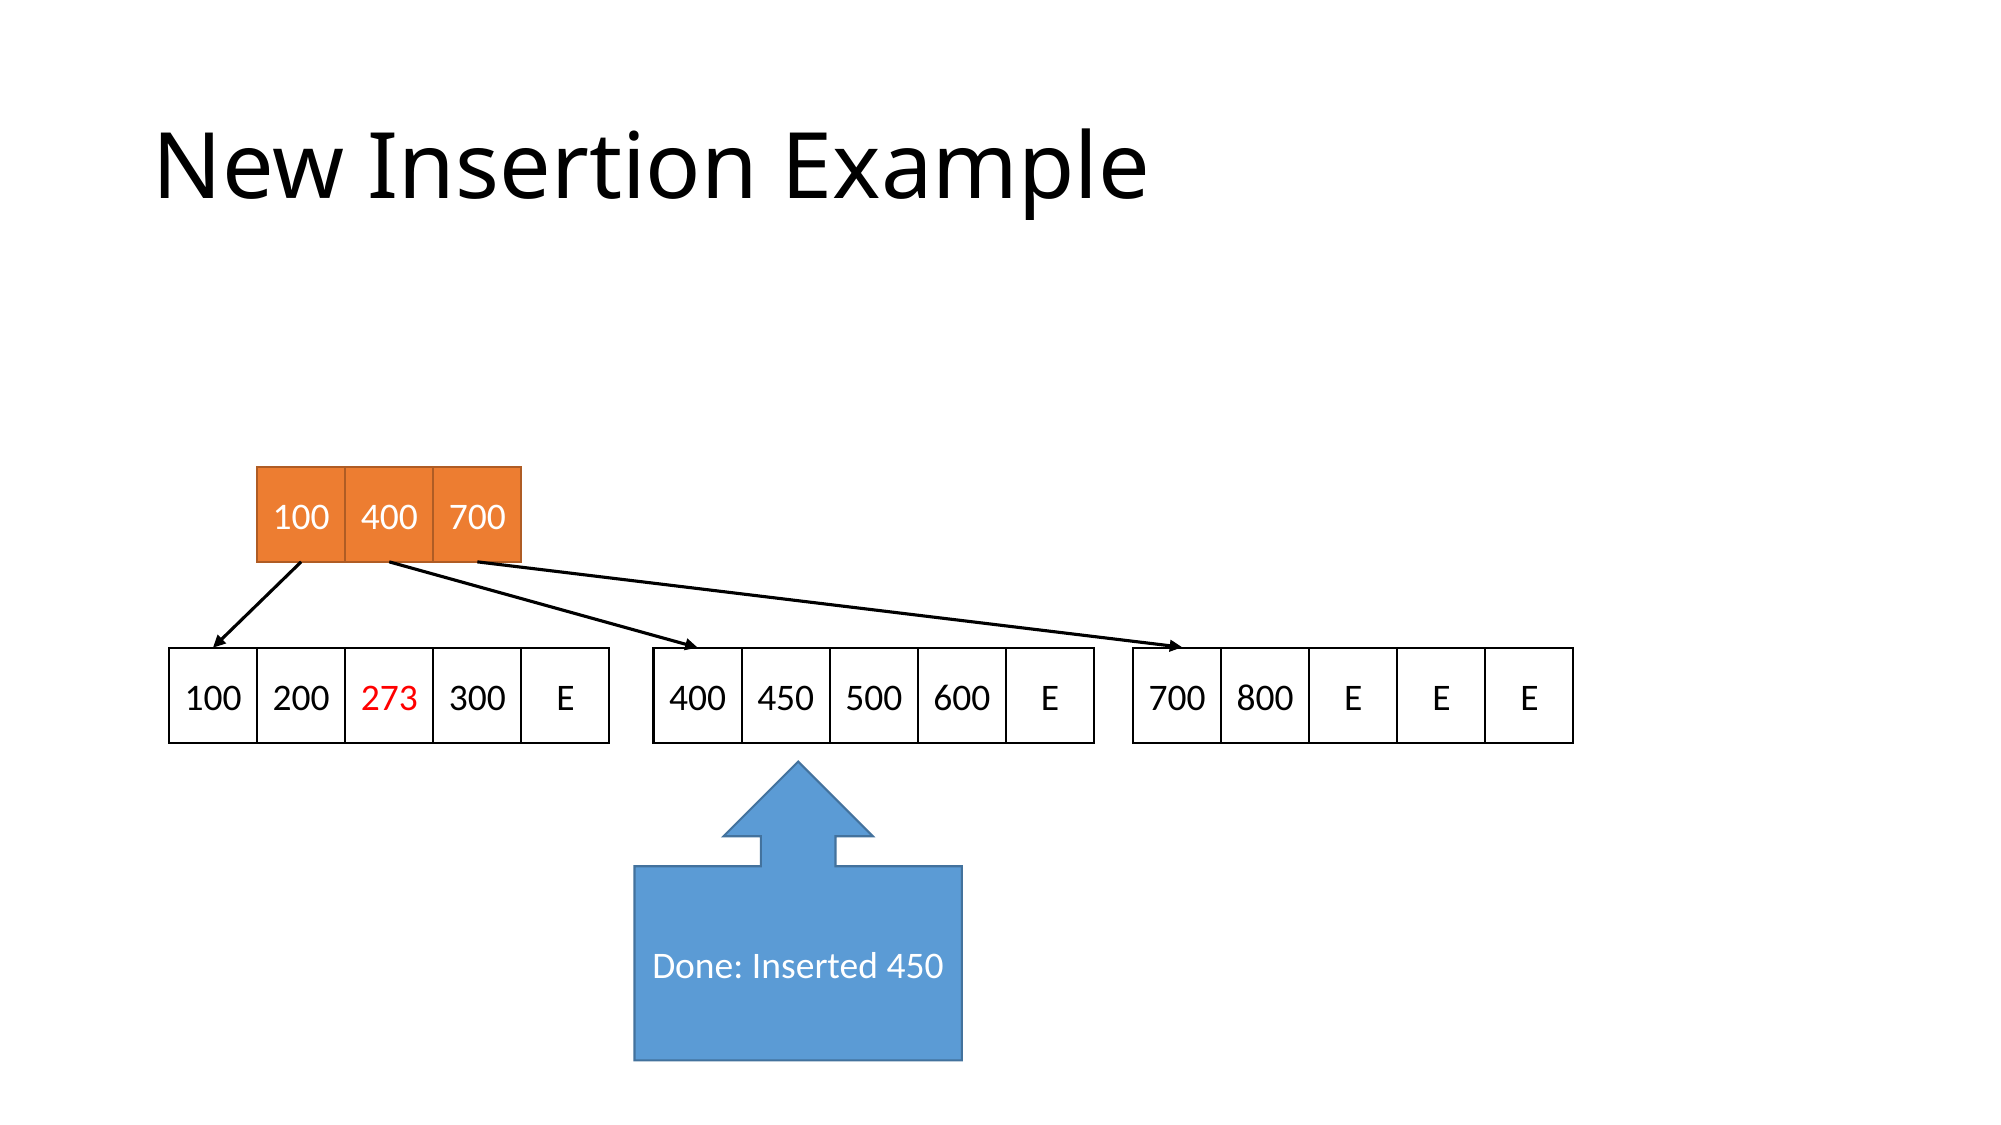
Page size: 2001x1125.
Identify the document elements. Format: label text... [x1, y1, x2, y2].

text_box 700 [432, 466, 522, 561]
title New Insertion Example [137, 59, 1863, 278]
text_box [212, 561, 302, 648]
text_box 400 [344, 466, 432, 563]
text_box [169, 647, 610, 743]
text_box 100 [256, 466, 344, 563]
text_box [653, 648, 1095, 743]
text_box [1132, 647, 1574, 743]
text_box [389, 561, 477, 648]
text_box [477, 561, 1183, 648]
text_box Done: Inserted 450 [633, 760, 963, 1062]
